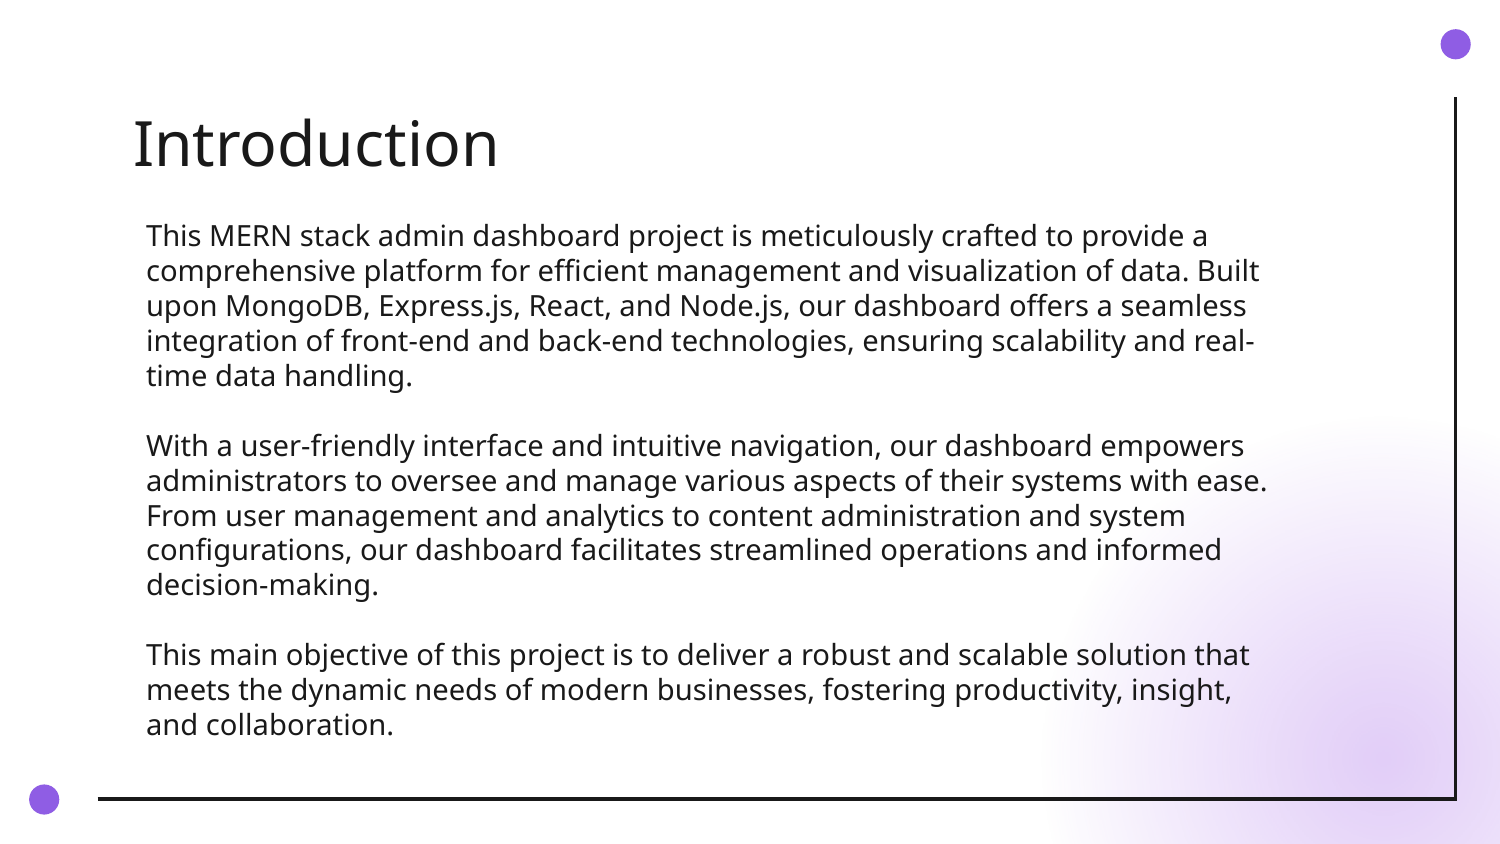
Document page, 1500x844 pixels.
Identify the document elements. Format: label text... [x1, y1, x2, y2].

subtitle This MERN stack admin dashboard project is meticulously crafted to provide a comprehensive platform for efficient management and visualization of data. Built upon MongoDB, Express.js, React, and Node.js, our dashboard offers a seamless integration of front-end and back-end technologies, ensuring scalability and real-time data handling. With a user-friendly interface and intuitive navigation, our dashboard empowers administrators to oversee and manage various aspects of their systems with ease. From user management and analytics to content administration and system configurations, our dashboard facilitates streamlined operations and informed decision-making. This main objective of this project is to deliver a robust and scalable solution that meets the dynamic needs of modern businesses, fostering productivity, insight, and collaboration. [131, 202, 1293, 756]
title Introduction [118, 88, 1382, 183]
